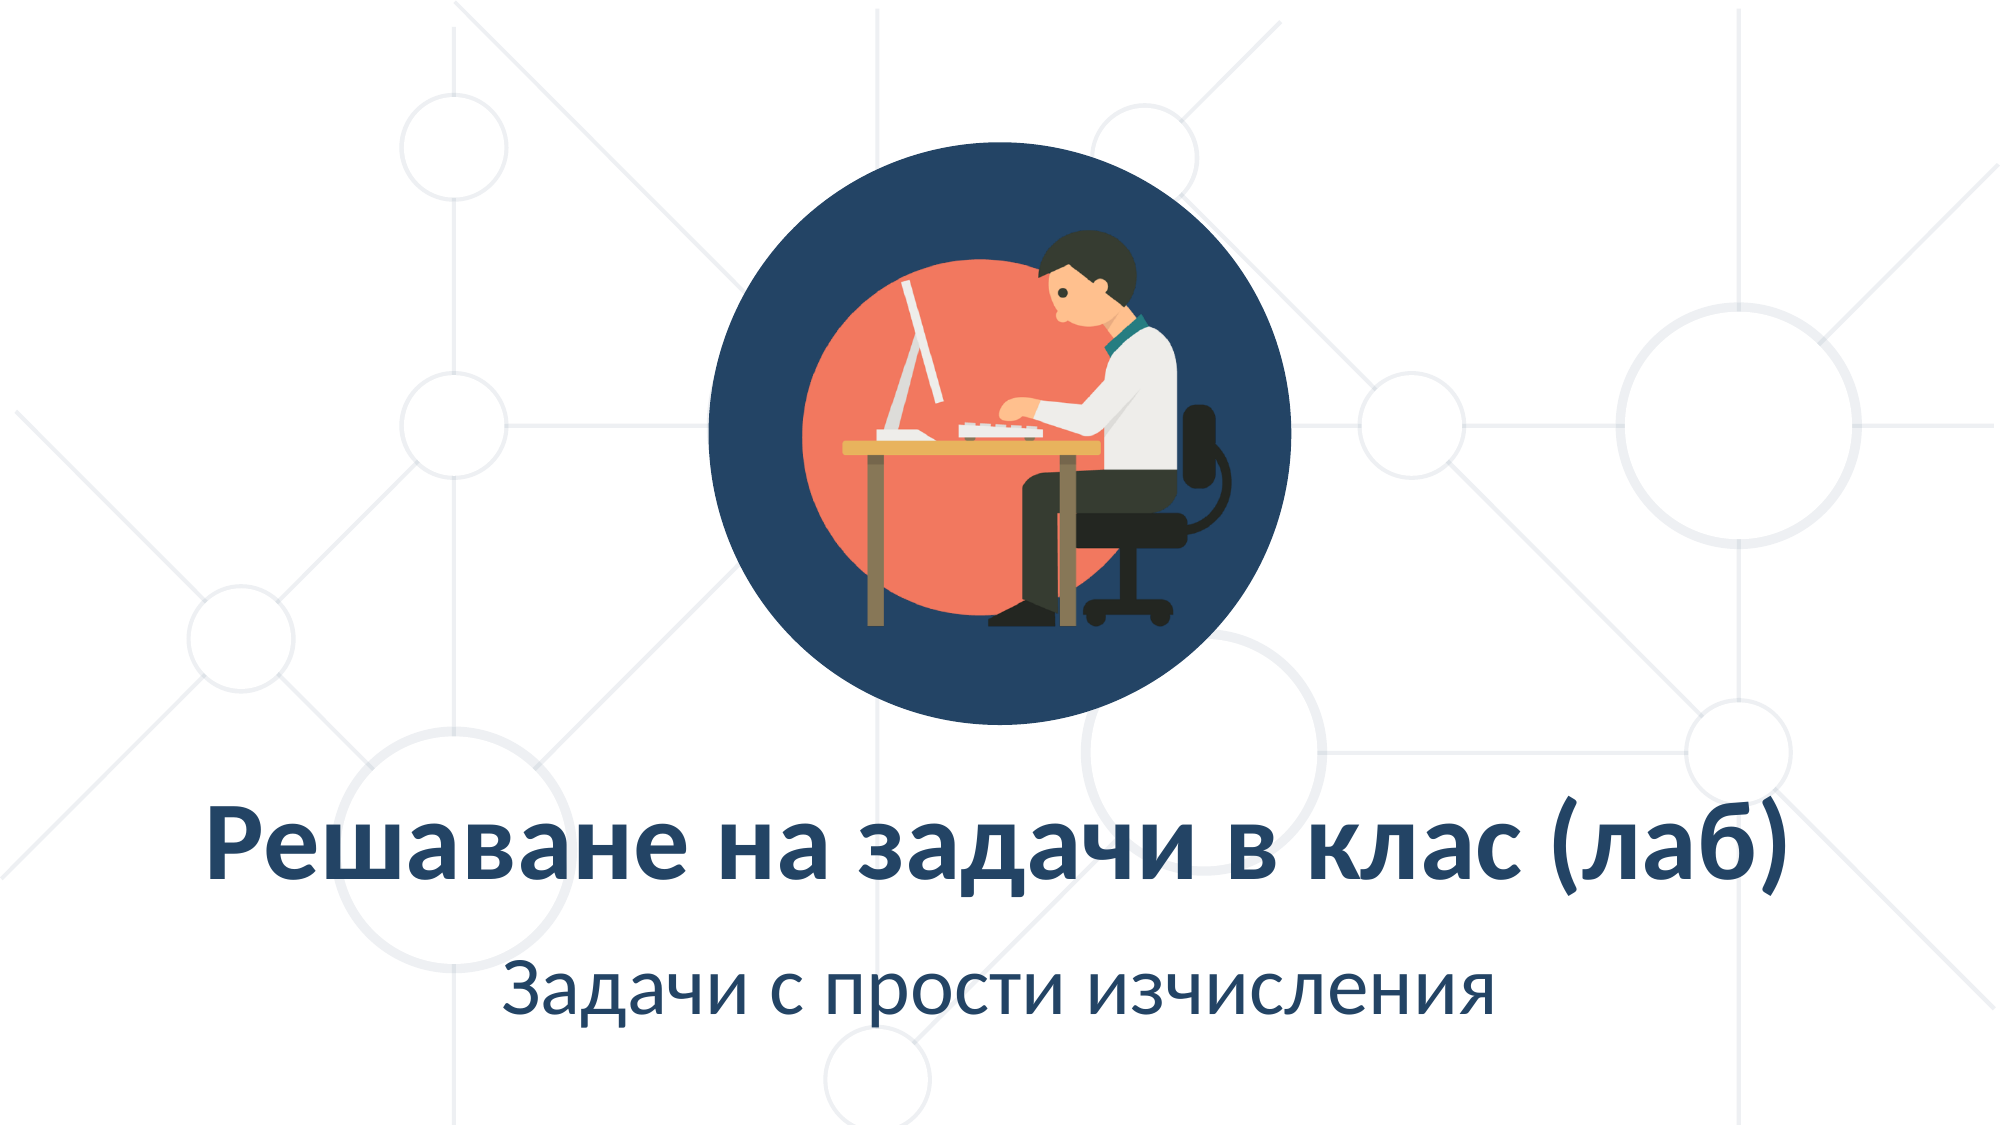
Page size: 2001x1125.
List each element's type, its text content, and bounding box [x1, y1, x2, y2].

subtitle Задачи с прости изчисления [100, 916, 1900, 1043]
picture [799, 228, 1233, 629]
title Решаване на задачи в клас (лаб) [100, 771, 1900, 898]
